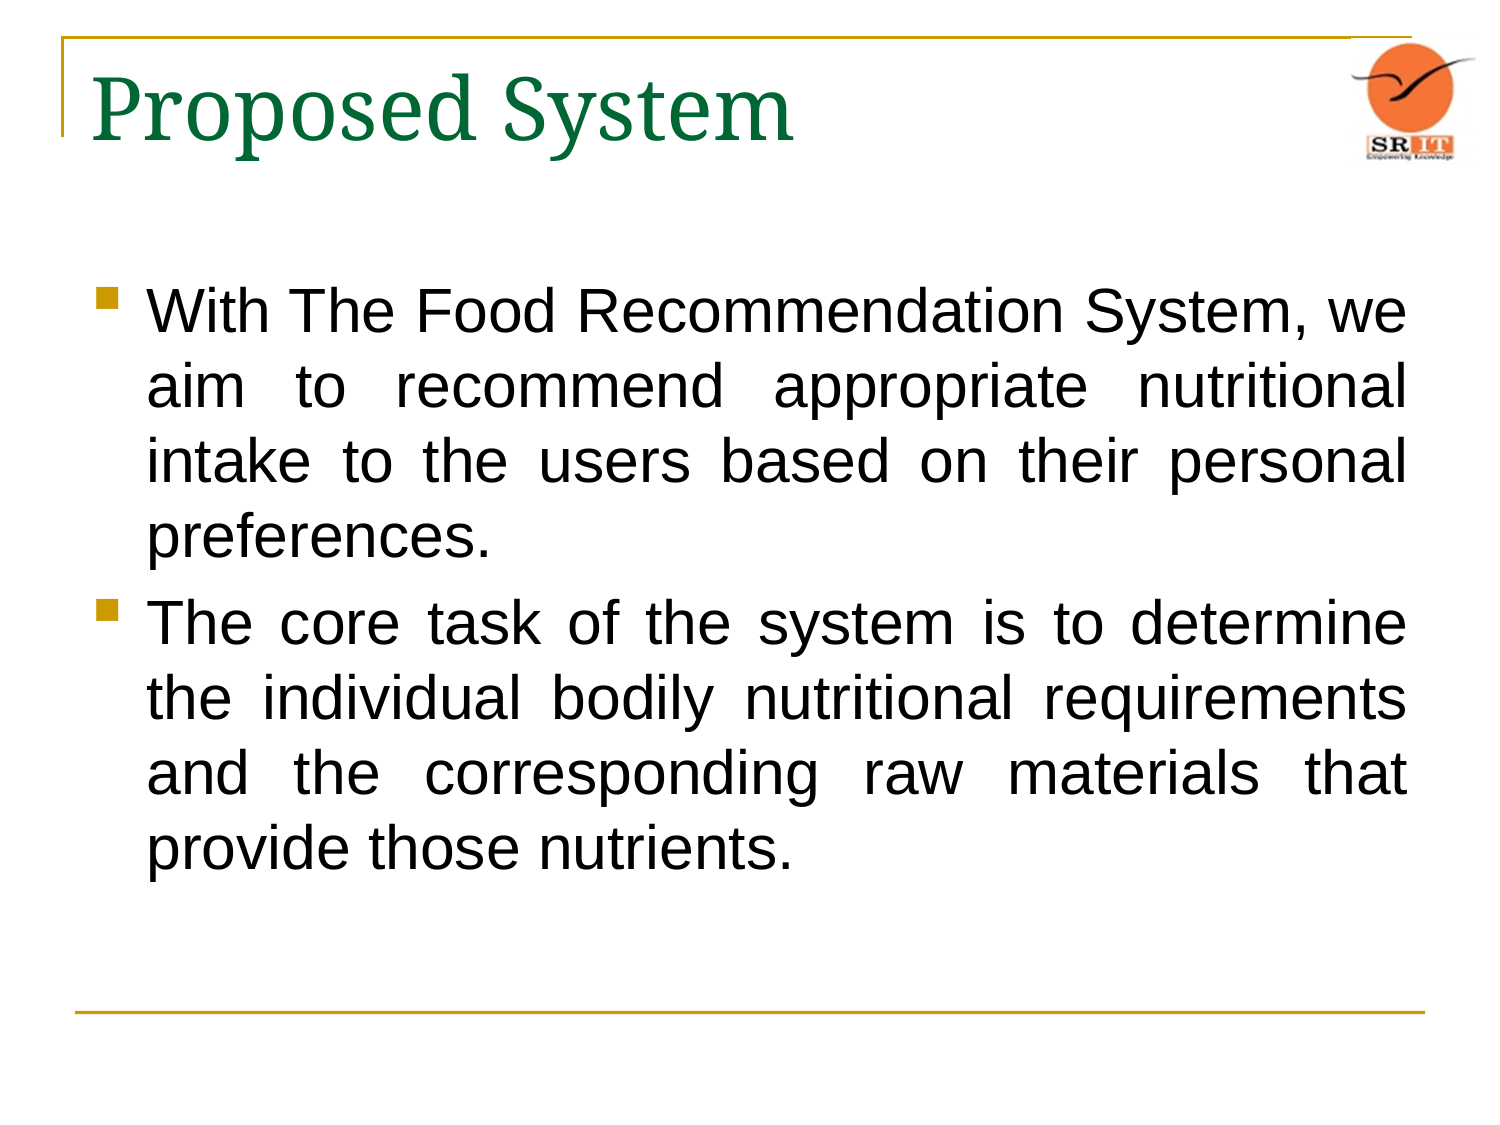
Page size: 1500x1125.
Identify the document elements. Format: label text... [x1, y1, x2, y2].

list With The Food Recommendation System, we aim to recommend appropriate nutritional intake to the users based on their personal preferences. The core task of the system is to determine the individual bodily nutritional requirements and the corresponding raw materials that provide those nutrients. [74, 262, 1426, 1006]
picture [1350, 37, 1477, 165]
title Proposed System [74, 45, 1426, 233]
